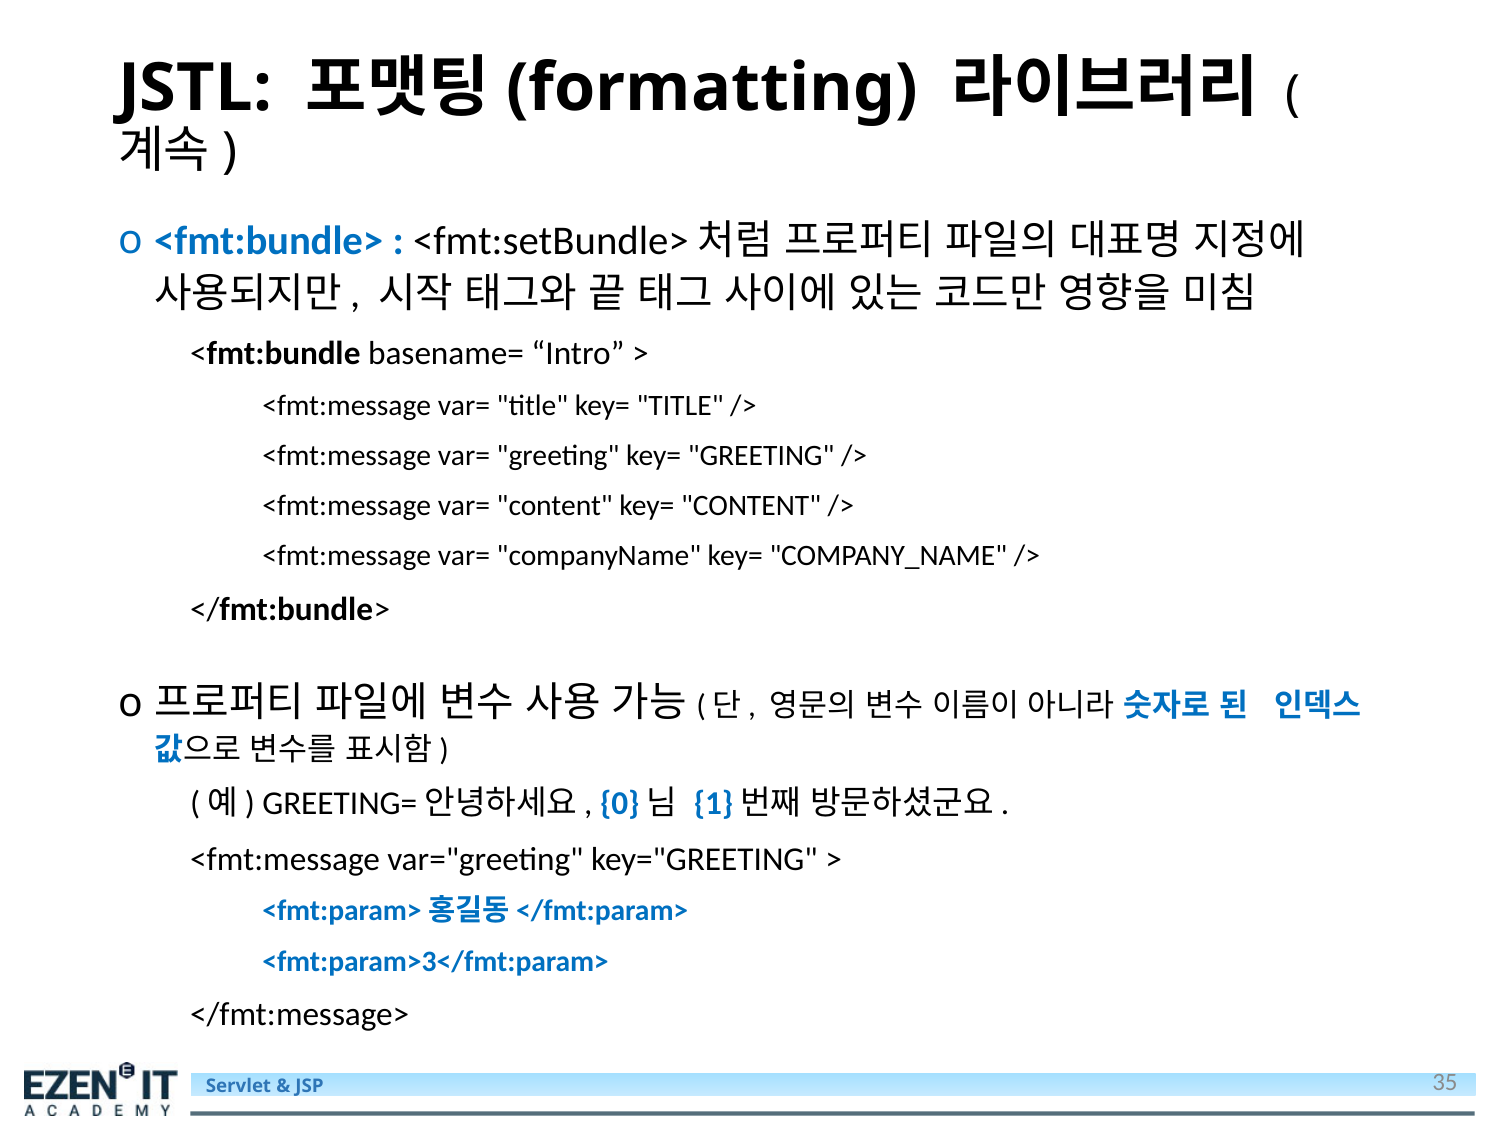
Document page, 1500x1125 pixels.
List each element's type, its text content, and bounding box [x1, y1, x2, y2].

slide_number 35 [1405, 1048, 1473, 1113]
list <fmt:bundle> : <fmt:setBundle>처럼 프로퍼티 파일의 대표명 지정에 사용되지만, 시작 태그와 끝 태그 사이에 있는 코드만 영향을 미침 <fmt:bundle basename= “Intro” > <fmt:message var= "title" key= "TITLE" /> <fmt:message var= "greeting" key= "GREETING" /> <fmt:message var= "content" key= "CONTENT" /> <fmt:message var= "companyName" key= "COMPANY_NAME" /> </fmt:bundle> 프로퍼티 파일에 변수 사용 가능(단, 영문의 변수 이름이 아니라 숫자로 된 인덱스 값으로 변수를 표시함) (예) GREETING=안녕하세요, {0}님 {1}번째 방문하셨군요. <fmt:message var="greeting" key="GREETING" > <fmt:param>홍길동</fmt:param> <fmt:param>3</fmt:param> </fmt:message> [103, 201, 1397, 1044]
title JSTL: 포맷팅(formatting) 라이브러리 (계속) [103, 59, 1397, 172]
picture [24, 1062, 178, 1116]
